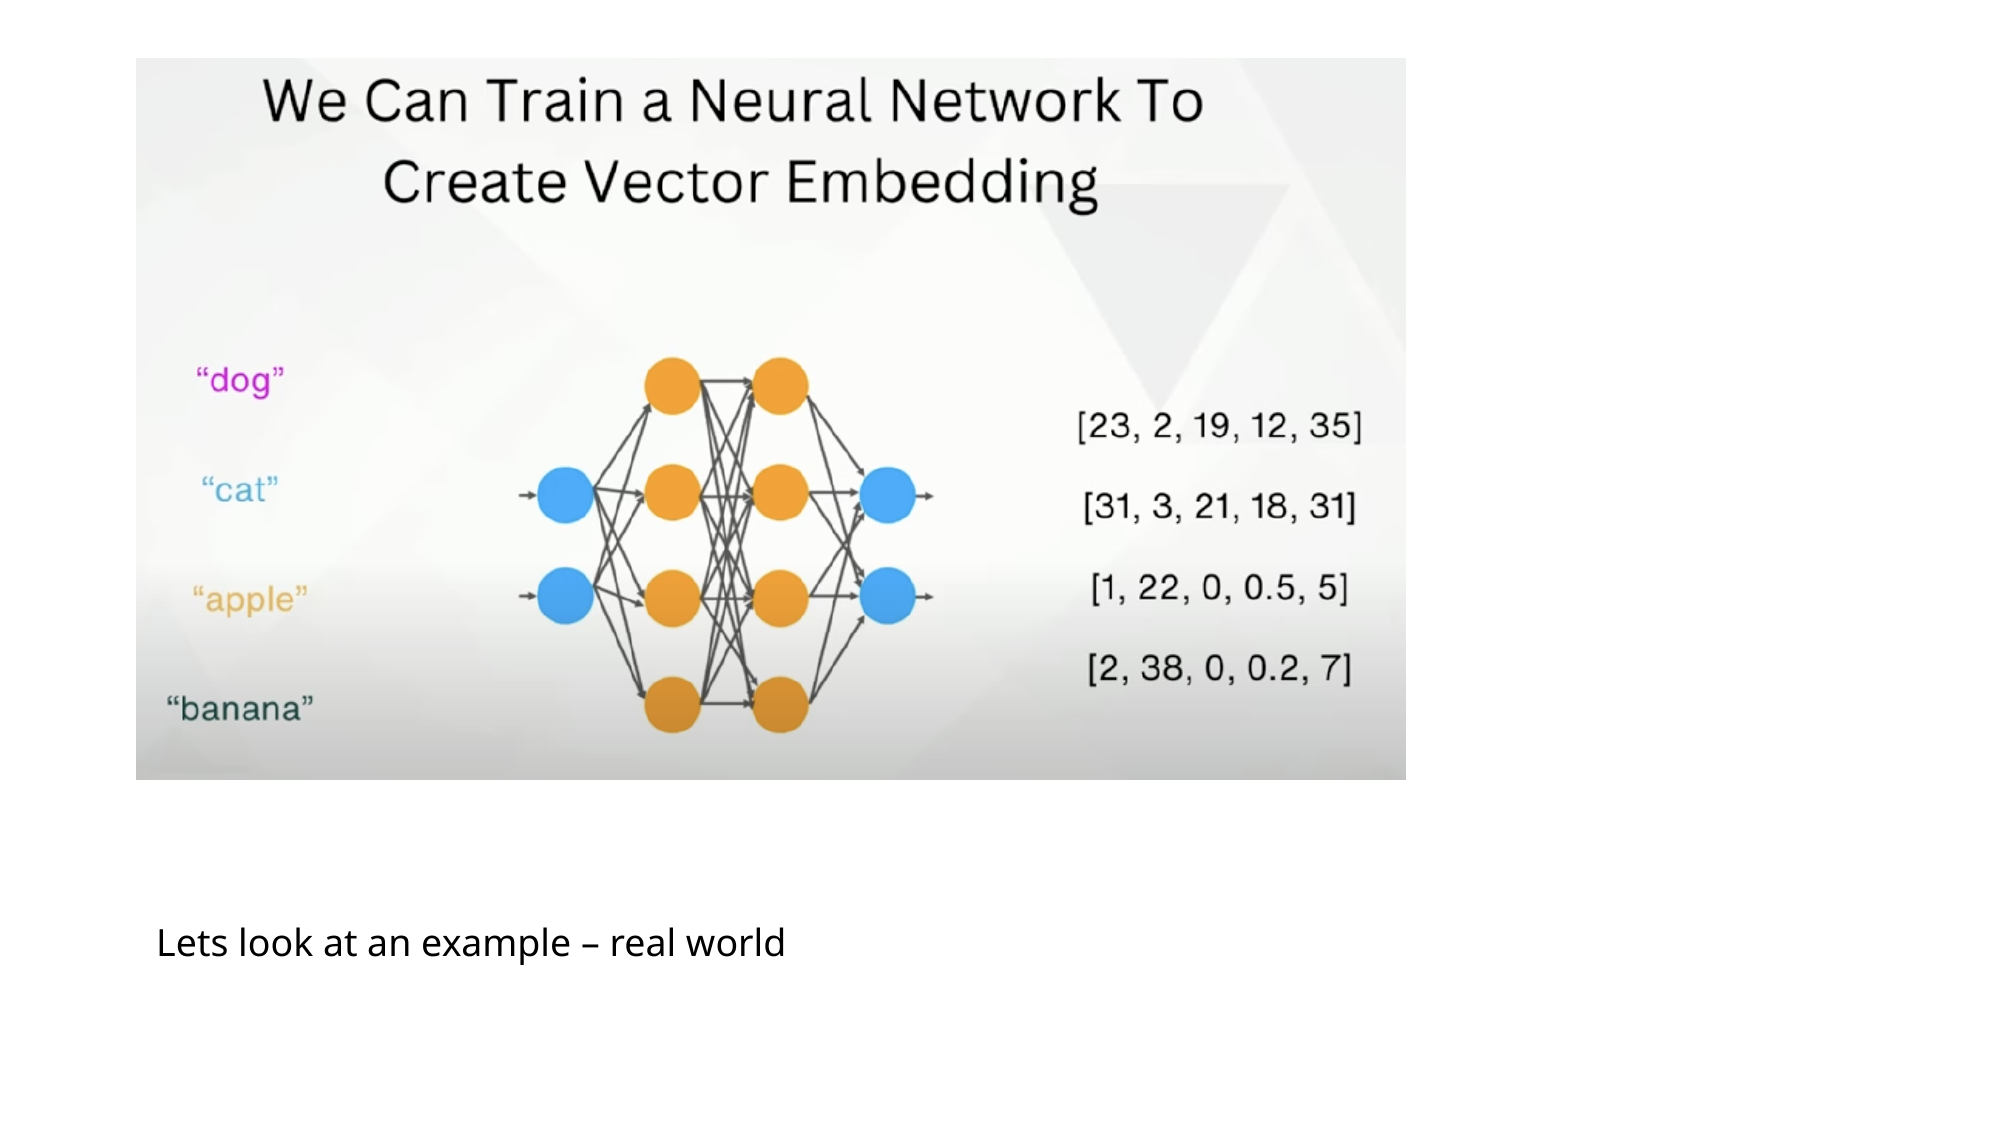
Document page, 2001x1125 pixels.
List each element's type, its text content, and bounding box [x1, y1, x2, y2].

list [136, 58, 1407, 781]
text_box Lets look at an example – real world [141, 911, 1470, 972]
